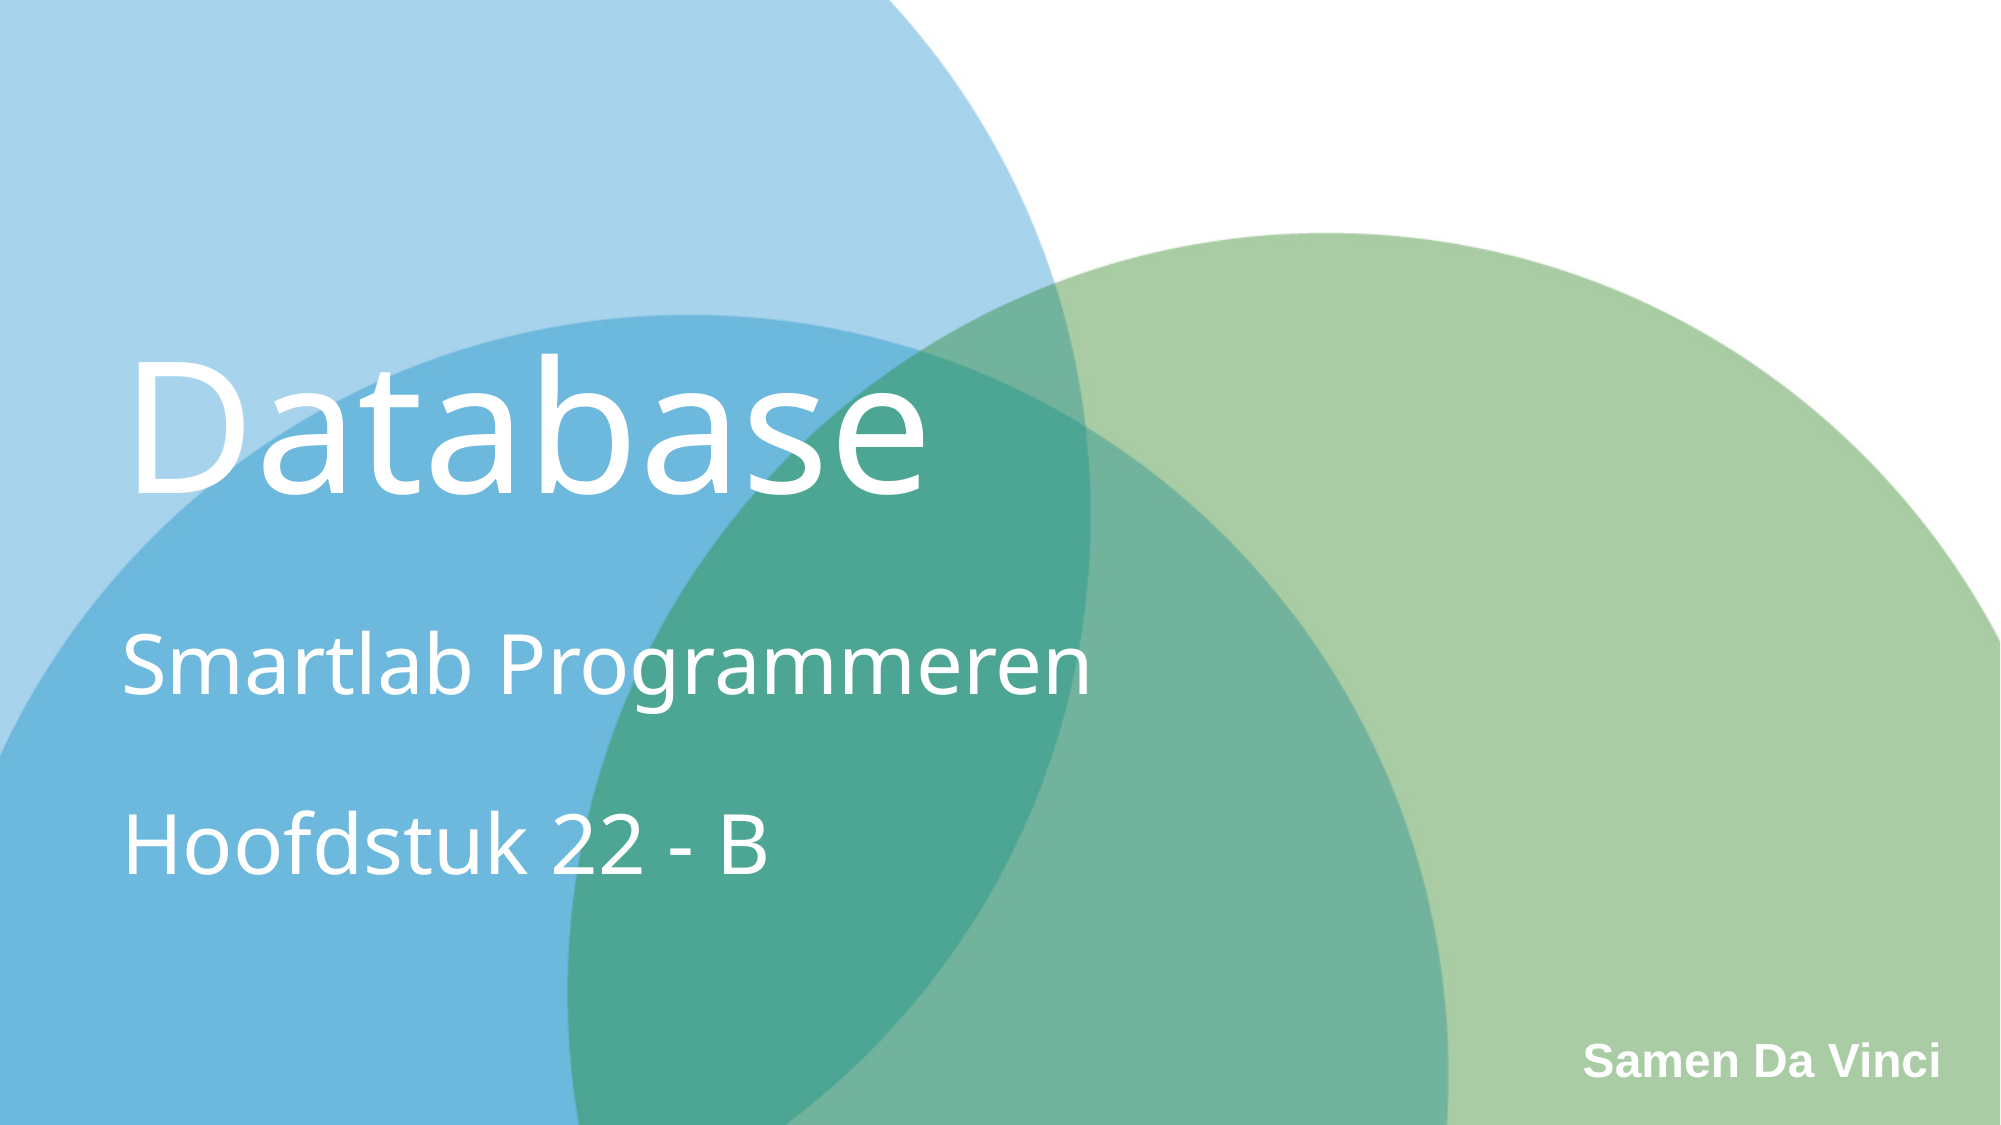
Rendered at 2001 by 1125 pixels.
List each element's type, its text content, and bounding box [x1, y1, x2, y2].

picture [0, 0, 2001, 1125]
title Database Smartlab Programmeren Hoofdstuk 22 - B [106, 199, 1607, 900]
subtitle Samen Da Vinci [1567, 1028, 2000, 1100]
